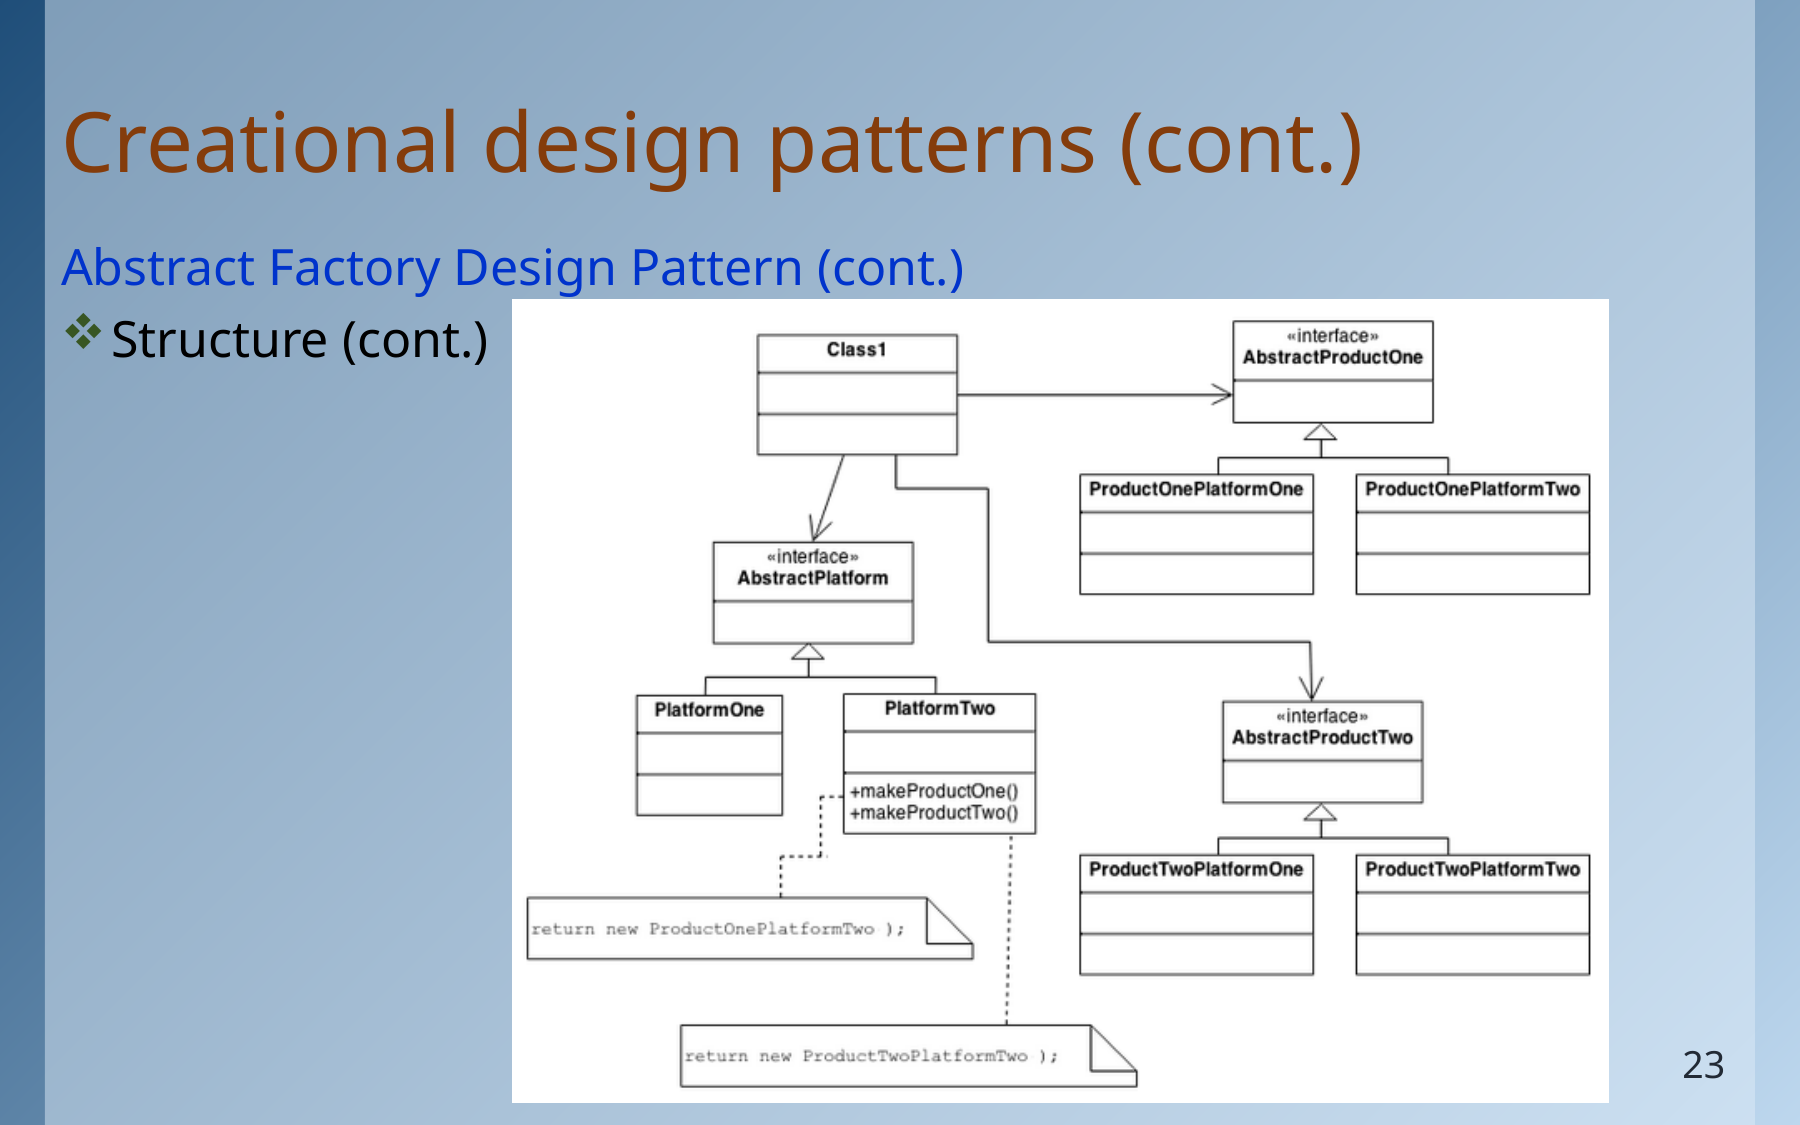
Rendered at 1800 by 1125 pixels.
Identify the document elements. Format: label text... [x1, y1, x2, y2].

list Abstract Factory Design Pattern (cont.) Structure (cont.) [40, 224, 1746, 1025]
picture [512, 299, 1609, 1103]
title Creational design patterns (cont.) [40, 12, 1746, 200]
slide_number 23 [1609, 1050, 1746, 1103]
